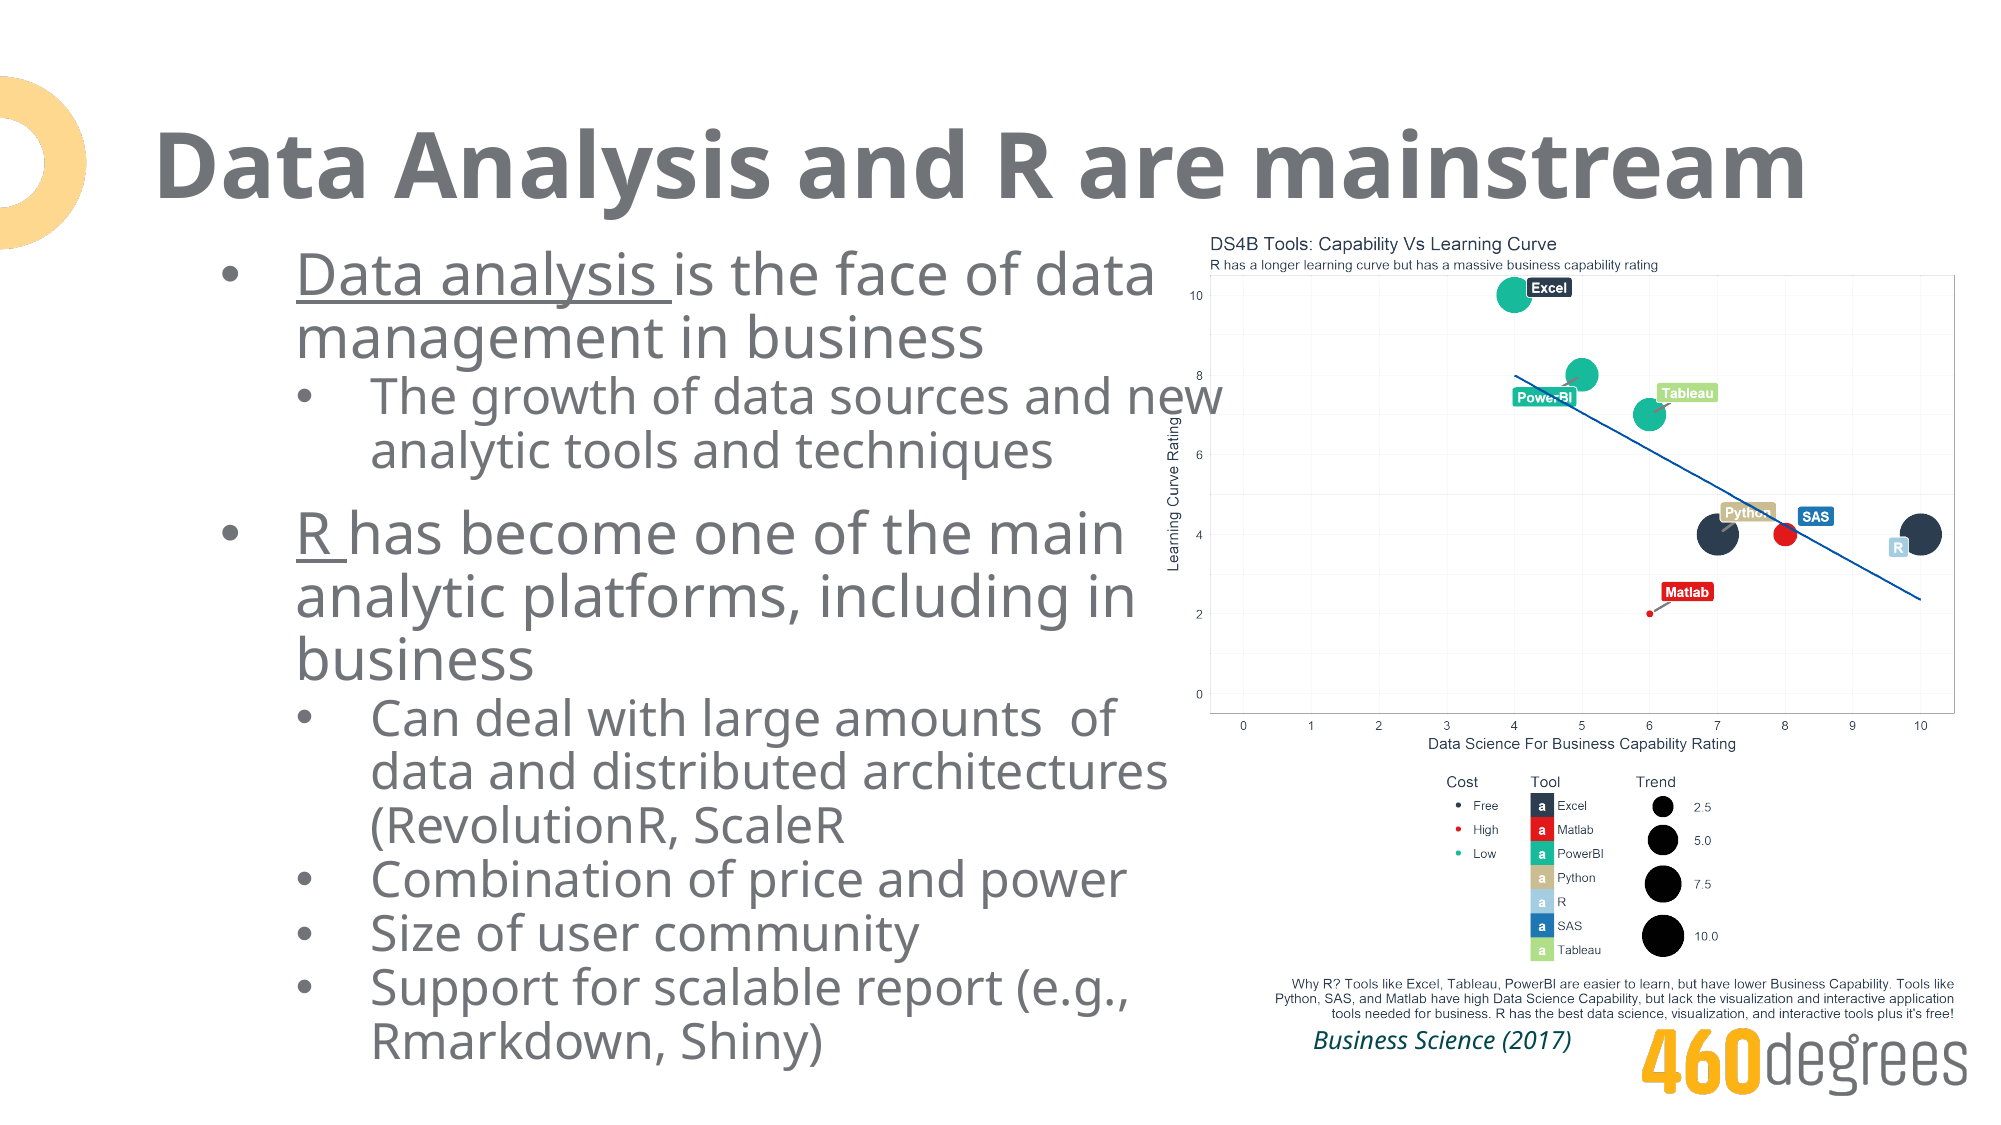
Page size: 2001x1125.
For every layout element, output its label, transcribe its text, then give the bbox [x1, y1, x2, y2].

list Data analysis is the face of data management in business The growth of data sources and new analytic tools and techniques R has become one of the main analytic platforms, including in business Can deal with large amounts of data and distributed architectures (RevolutionR, ScaleR Combination of price and power Size of user community Support for scalable report (e.g., Rmarkdown, Shiny) [176, 237, 1154, 402]
picture [1159, 226, 1967, 1096]
text_box [1873, 160, 1993, 965]
picture [0, 64, 96, 259]
text_box Business Science (2017) [1283, 1037, 1573, 1056]
title Data Analysis and R are mainstream [137, 59, 1863, 278]
